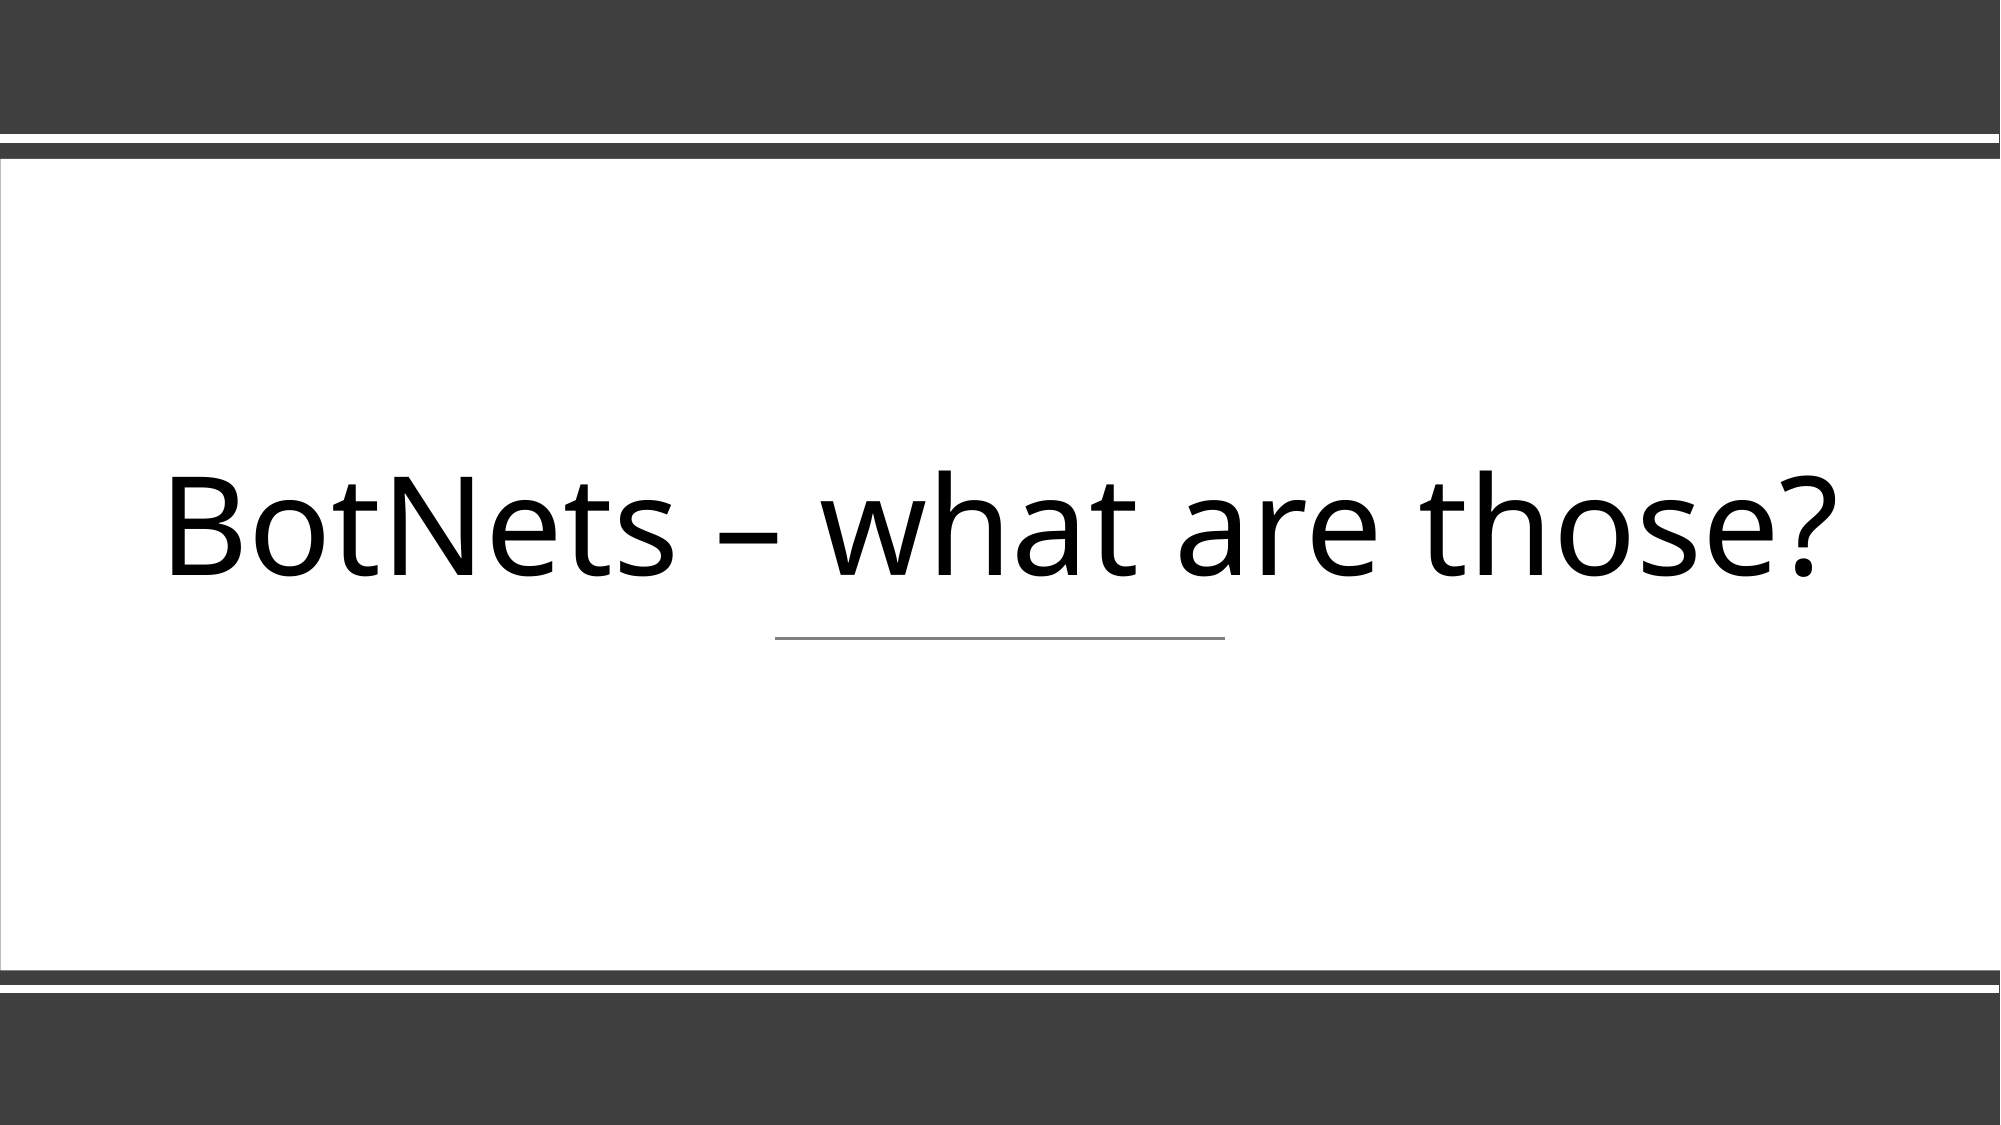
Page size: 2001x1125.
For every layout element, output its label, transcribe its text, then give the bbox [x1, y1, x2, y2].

title BotNets – what are those? [130, 256, 1870, 613]
text_box [0, 971, 2000, 988]
text_box [0, 158, 2000, 971]
text_box [0, 990, 2000, 1125]
text_box [0, 0, 2000, 138]
text_box [0, 139, 2000, 158]
